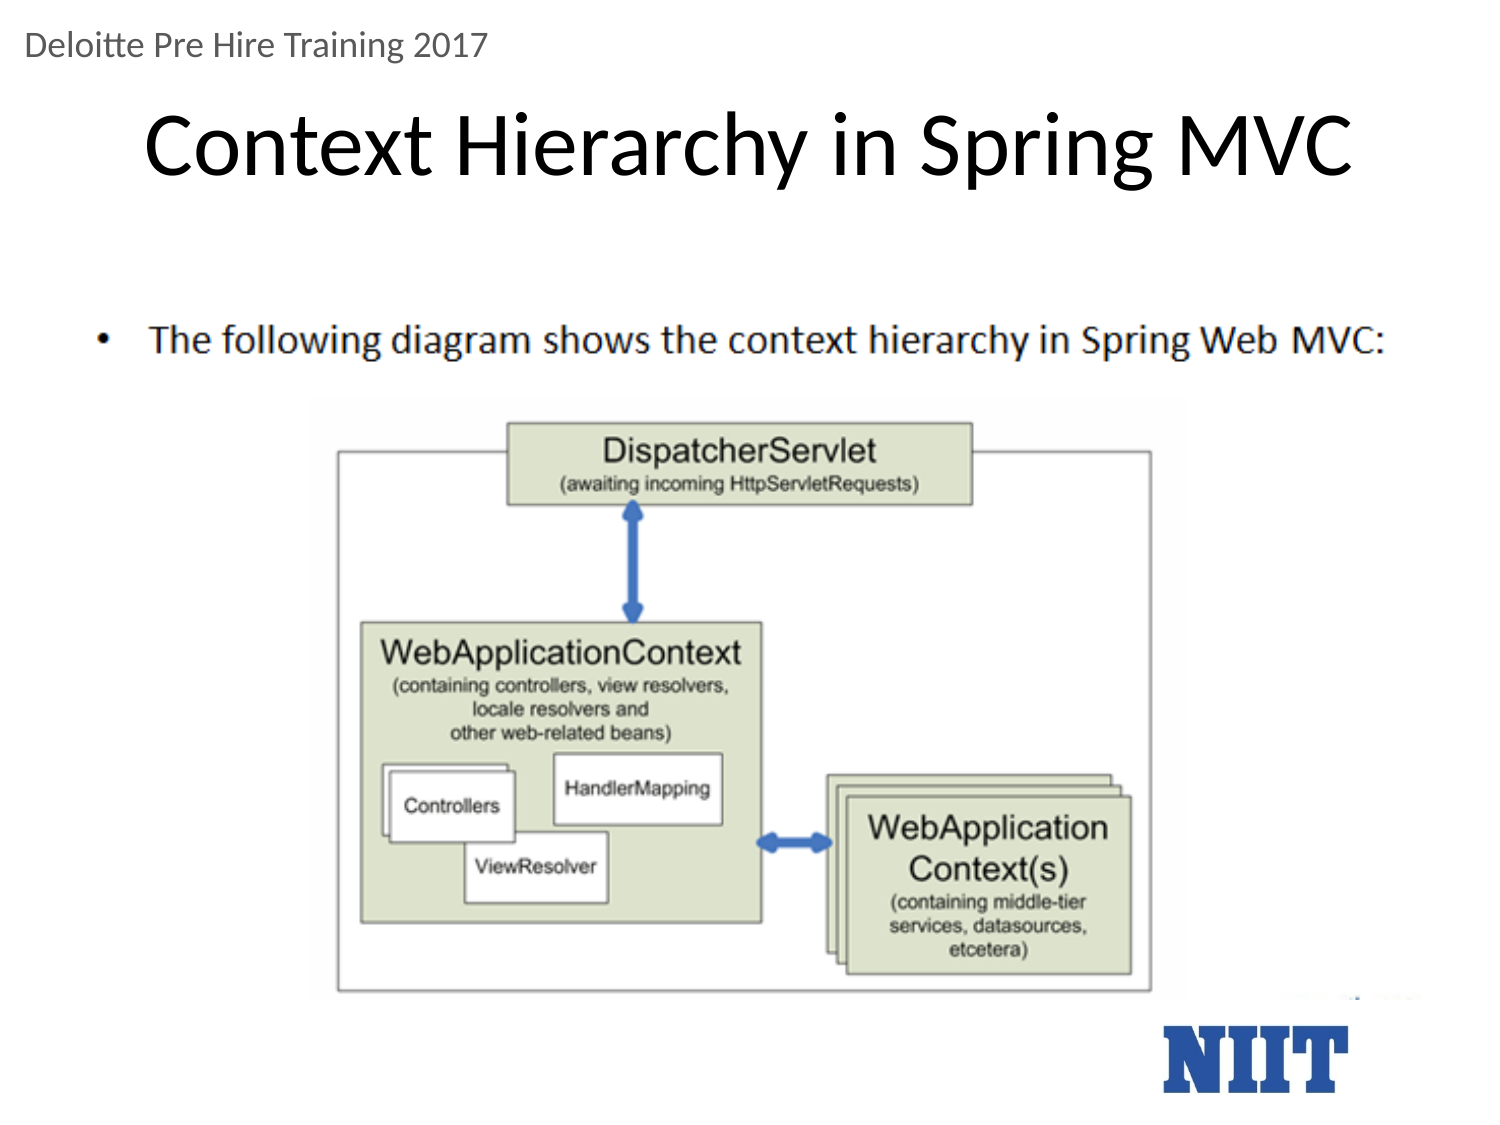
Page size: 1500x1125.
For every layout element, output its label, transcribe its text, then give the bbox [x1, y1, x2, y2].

picture [88, 304, 1421, 1000]
picture [1162, 1024, 1349, 1094]
title Context Hierarchy in Spring MVC [75, 45, 1425, 233]
